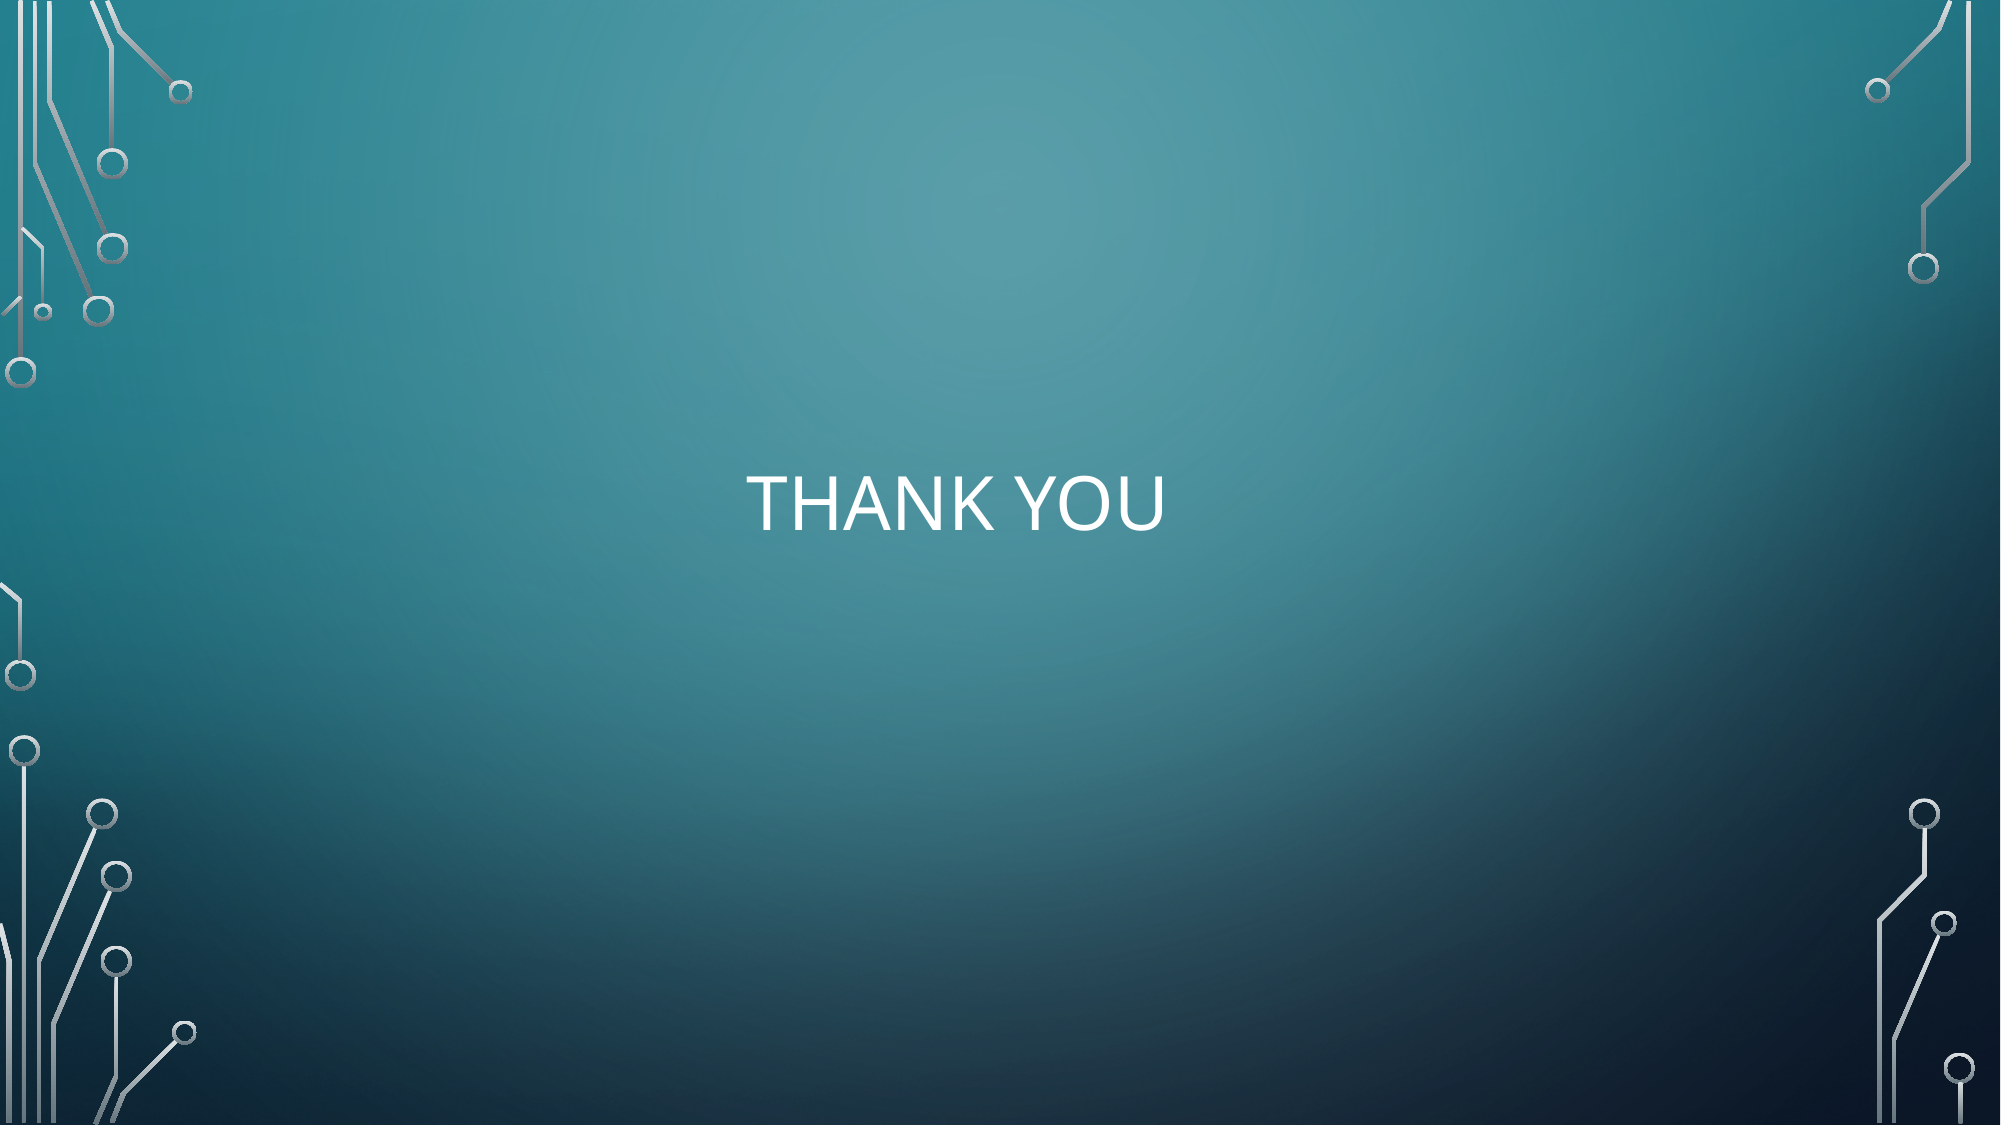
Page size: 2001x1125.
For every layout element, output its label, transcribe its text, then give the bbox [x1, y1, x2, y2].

title Thank You [145, 158, 1771, 854]
